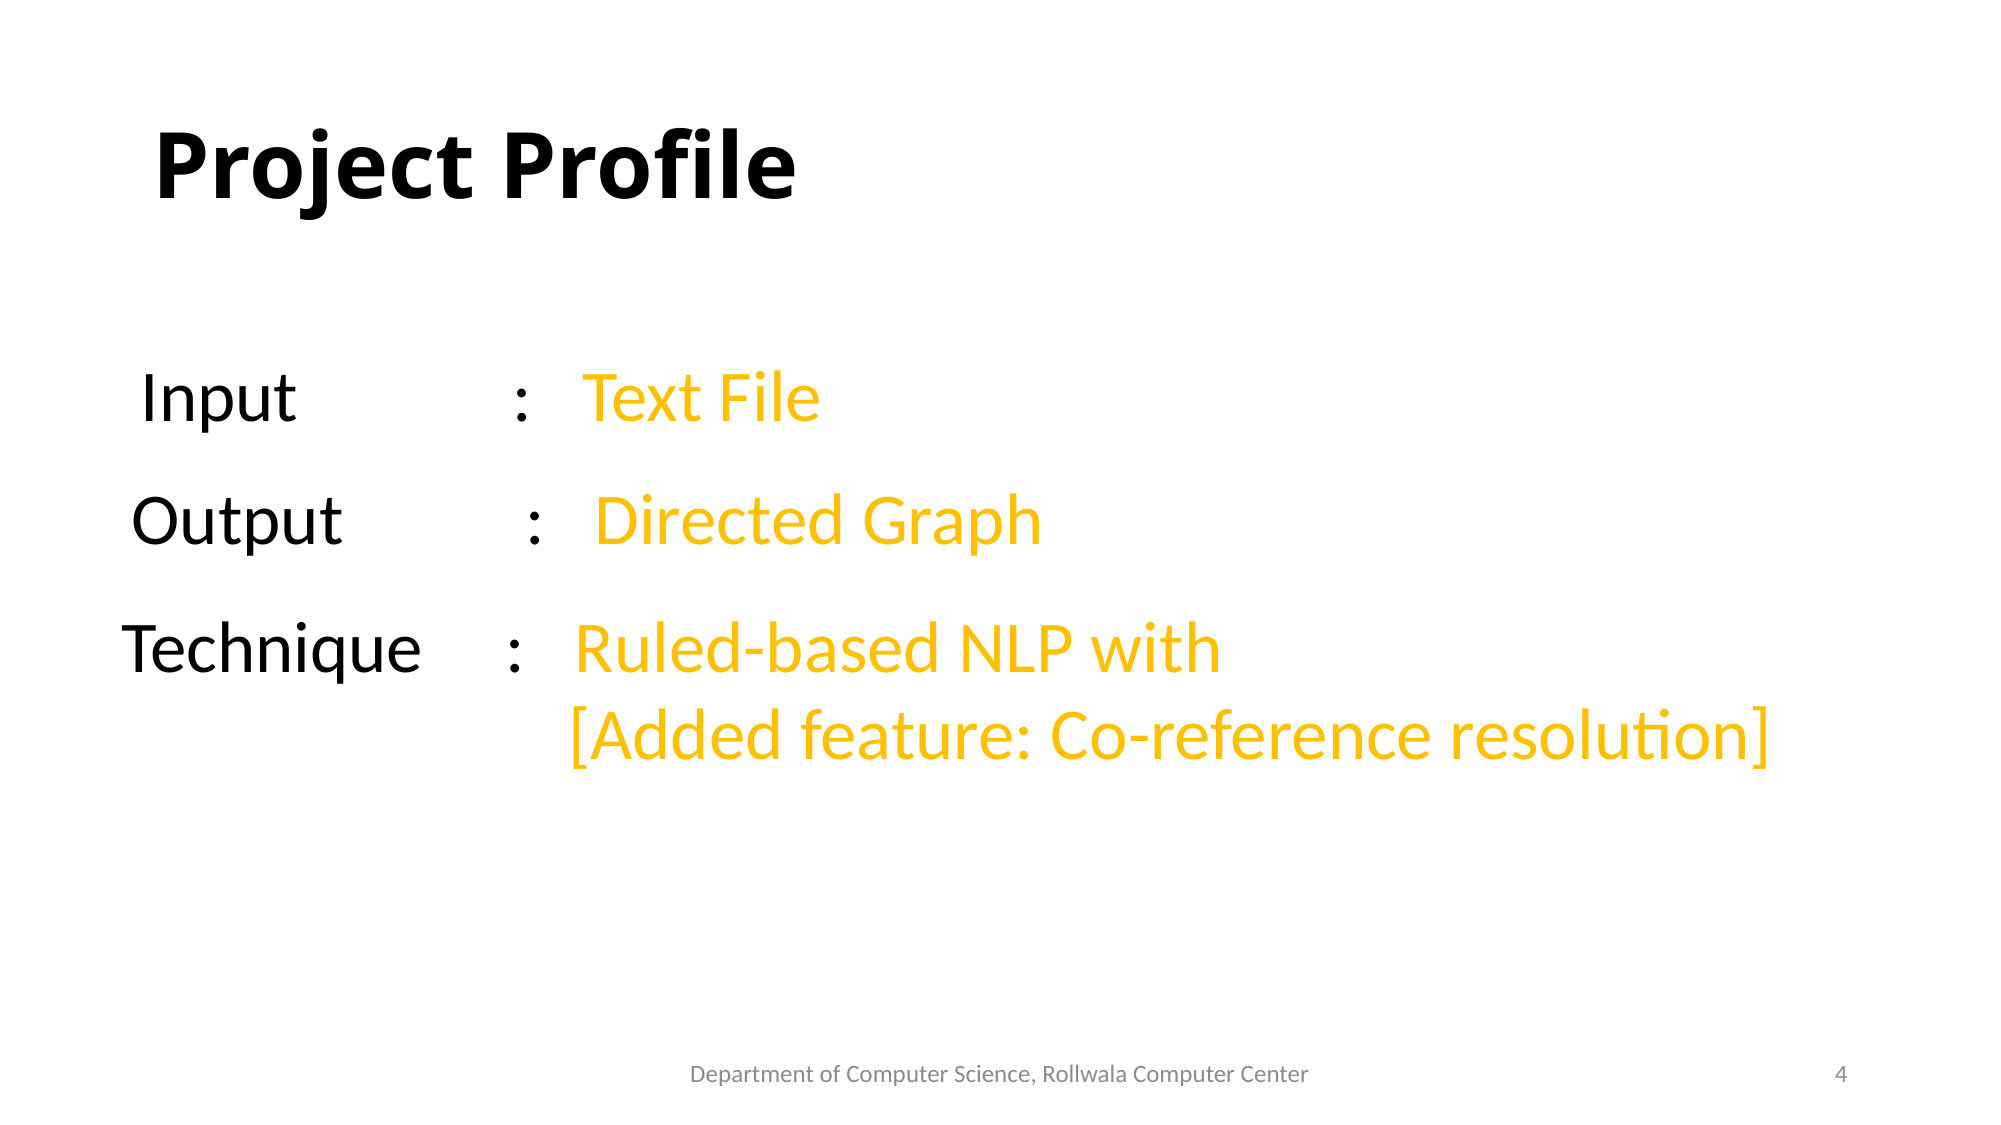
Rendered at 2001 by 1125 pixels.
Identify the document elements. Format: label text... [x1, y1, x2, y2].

text_box Output : Directed Graph [83, 463, 1681, 567]
text_box Input : Text File [125, 341, 838, 444]
footer Department of Computer Science, Rollwala Computer Center [662, 1042, 1338, 1103]
text_box Technique : Ruled-based NLP with [Added feature: Co-reference resolution] [106, 591, 1943, 782]
slide_number 4 [1412, 1042, 1863, 1103]
title Project Profile [137, 59, 1863, 278]
